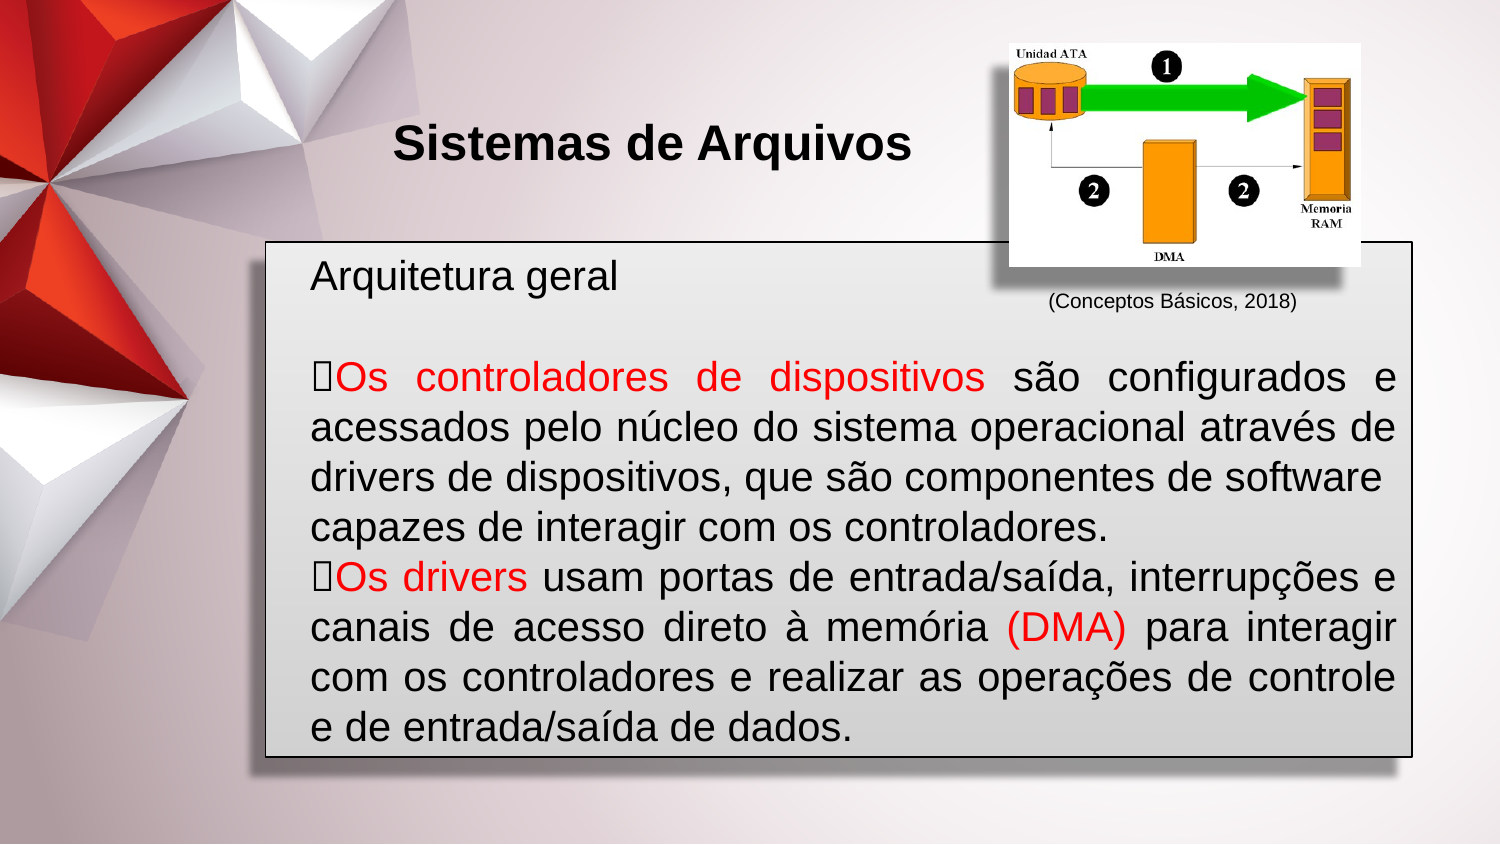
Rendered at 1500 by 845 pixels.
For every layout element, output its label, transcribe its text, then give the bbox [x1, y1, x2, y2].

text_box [1009, 43, 1459, 321]
text_box Sistemas de Arquivos [377, 79, 986, 186]
text_box Arquitetura geral Os controladores de dispositivos são configurados e acessados pelo núcleo do sistema operacional através de drivers de dispositivos, que são componentes de software capazes de interagir com os controladores. Os drivers usam portas de entrada/saída, interrupções e canais de acesso direto à memória (DMA) para interagir com os controladores e realizar as operações de controle e de entrada/saída de dados. [265, 241, 1413, 758]
picture [0, 0, 1500, 844]
